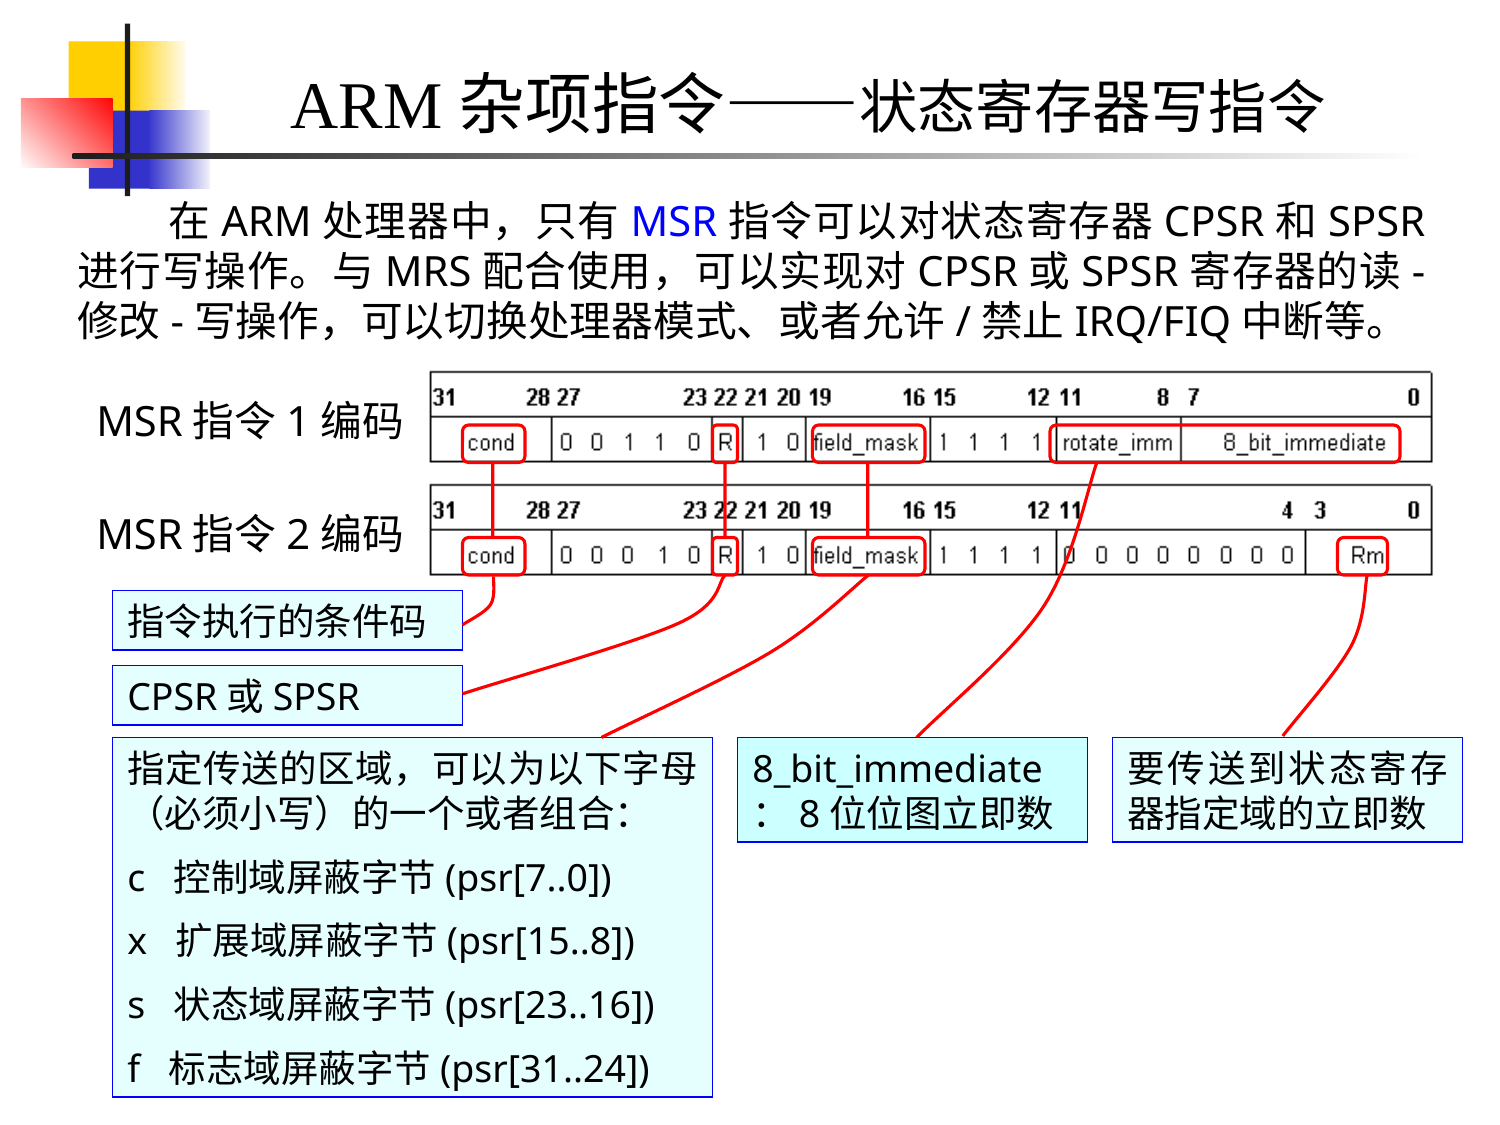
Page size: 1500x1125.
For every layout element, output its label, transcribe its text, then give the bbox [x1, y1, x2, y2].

text_box 8_bit_immediate：8位位图立即数 [737, 746, 1088, 843]
text_box MSR指令1编码 [75, 387, 419, 453]
picture [1401, 481, 1438, 581]
text_box CPSR或SPSR [112, 665, 463, 726]
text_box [916, 424, 1401, 738]
text_box 指定传送的区域，可以为以下字母（必须小写）的一个或者组合： c 控制域屏蔽字节(psr[7..0]) x 扩展域屏蔽字节(psr[15..8]) s 状态域屏蔽字节(psr[23..16]) f 标志域屏蔽字节(psr[31..24]) [112, 737, 713, 1098]
picture [424, 481, 462, 581]
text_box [462, 424, 601, 694]
text_box 要传送到状态寄存器指定域的立即数 [1112, 737, 1463, 843]
text_box ARM杂项指令——状态寄存器写指令 [183, 54, 1434, 155]
picture [424, 368, 1438, 468]
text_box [601, 424, 916, 738]
text_box 在ARM处理器中，只有MSR指令可以对状态寄存器CPSR和SPSR进行写操作。与MRS配合使用，可以实现对CPSR或SPSR寄存器的读-修改-写操作，可以切换处理器模式、或者允许/禁止IRQ/FIQ中断等。 [62, 187, 1450, 353]
text_box MSR指令2编码 [75, 500, 419, 565]
text_box 指令执行的条件码 [112, 590, 457, 651]
